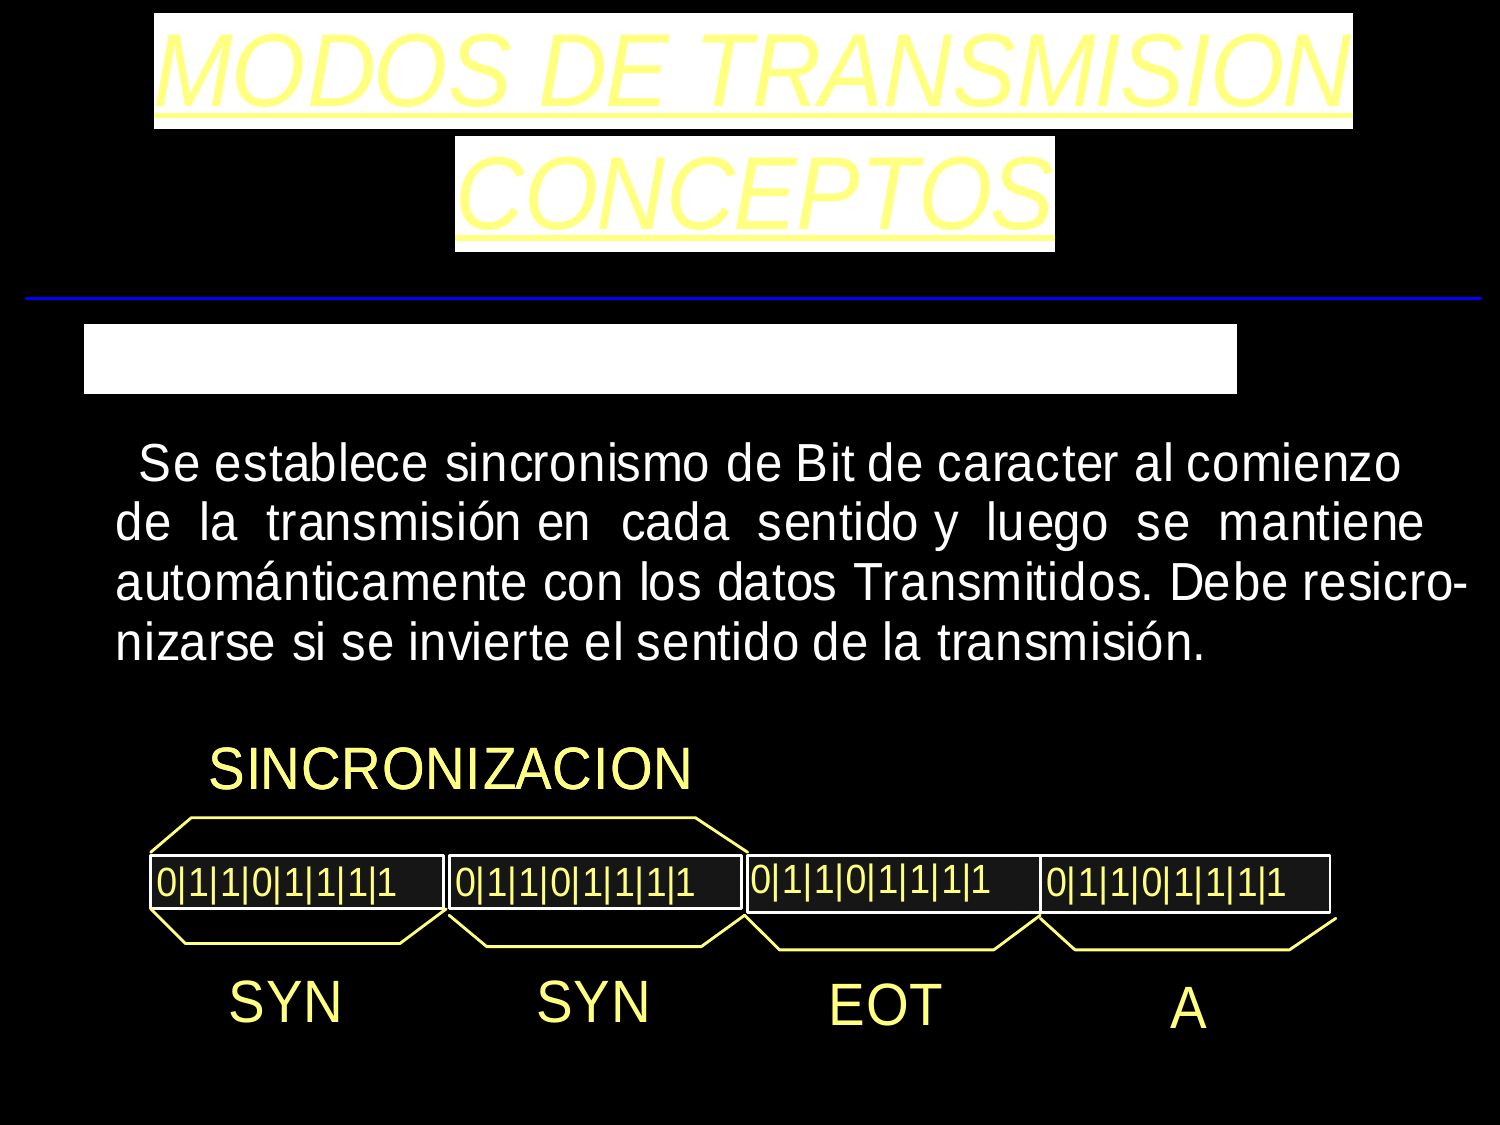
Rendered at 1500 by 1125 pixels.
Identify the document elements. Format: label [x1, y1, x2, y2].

text_box [0, 0, 1500, 1125]
